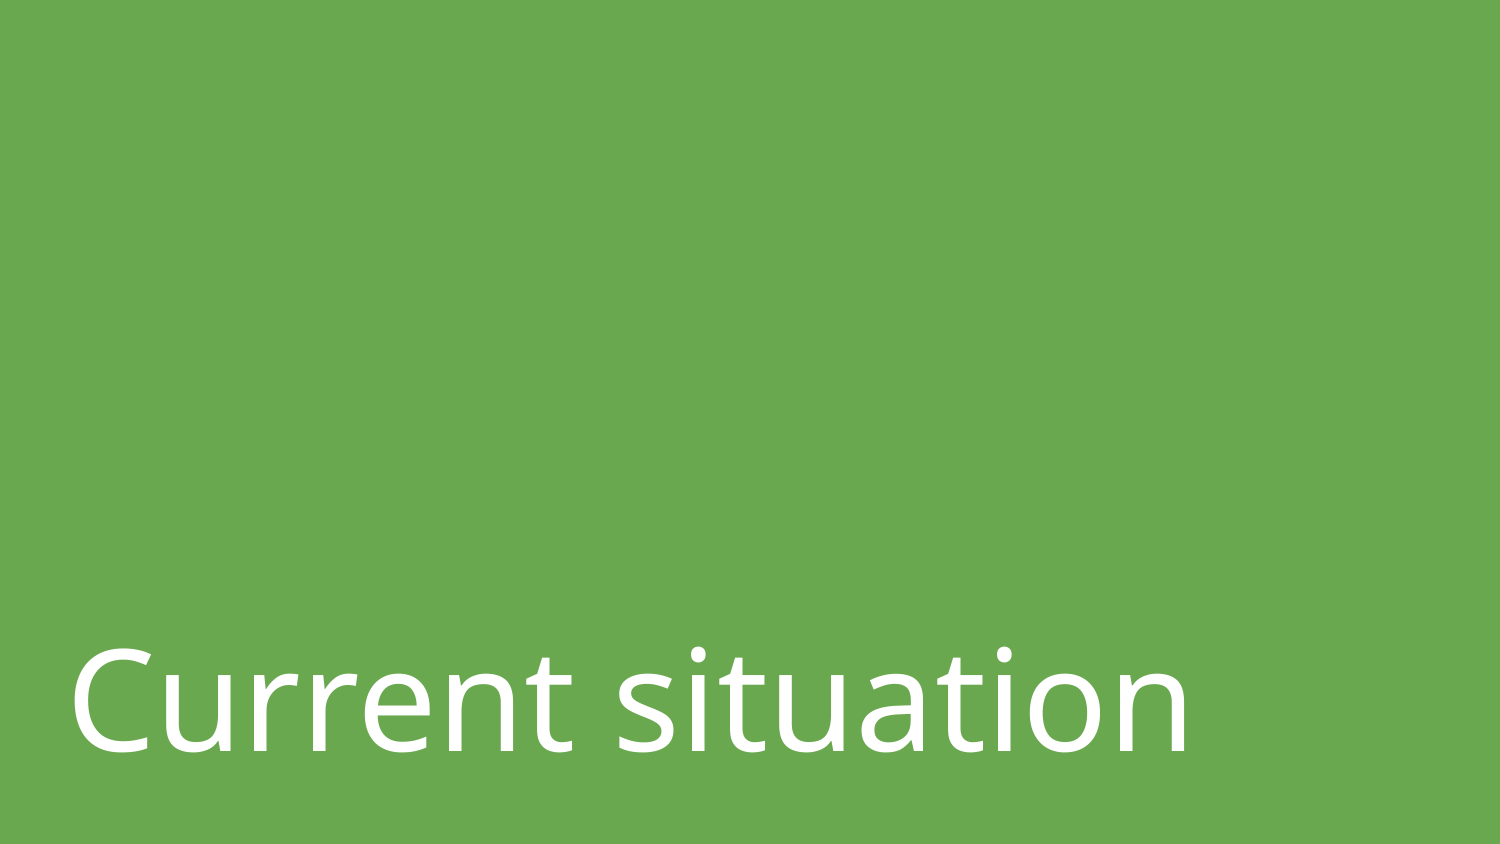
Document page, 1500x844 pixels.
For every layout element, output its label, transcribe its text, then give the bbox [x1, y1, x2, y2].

title Current situation [51, 406, 1458, 809]
